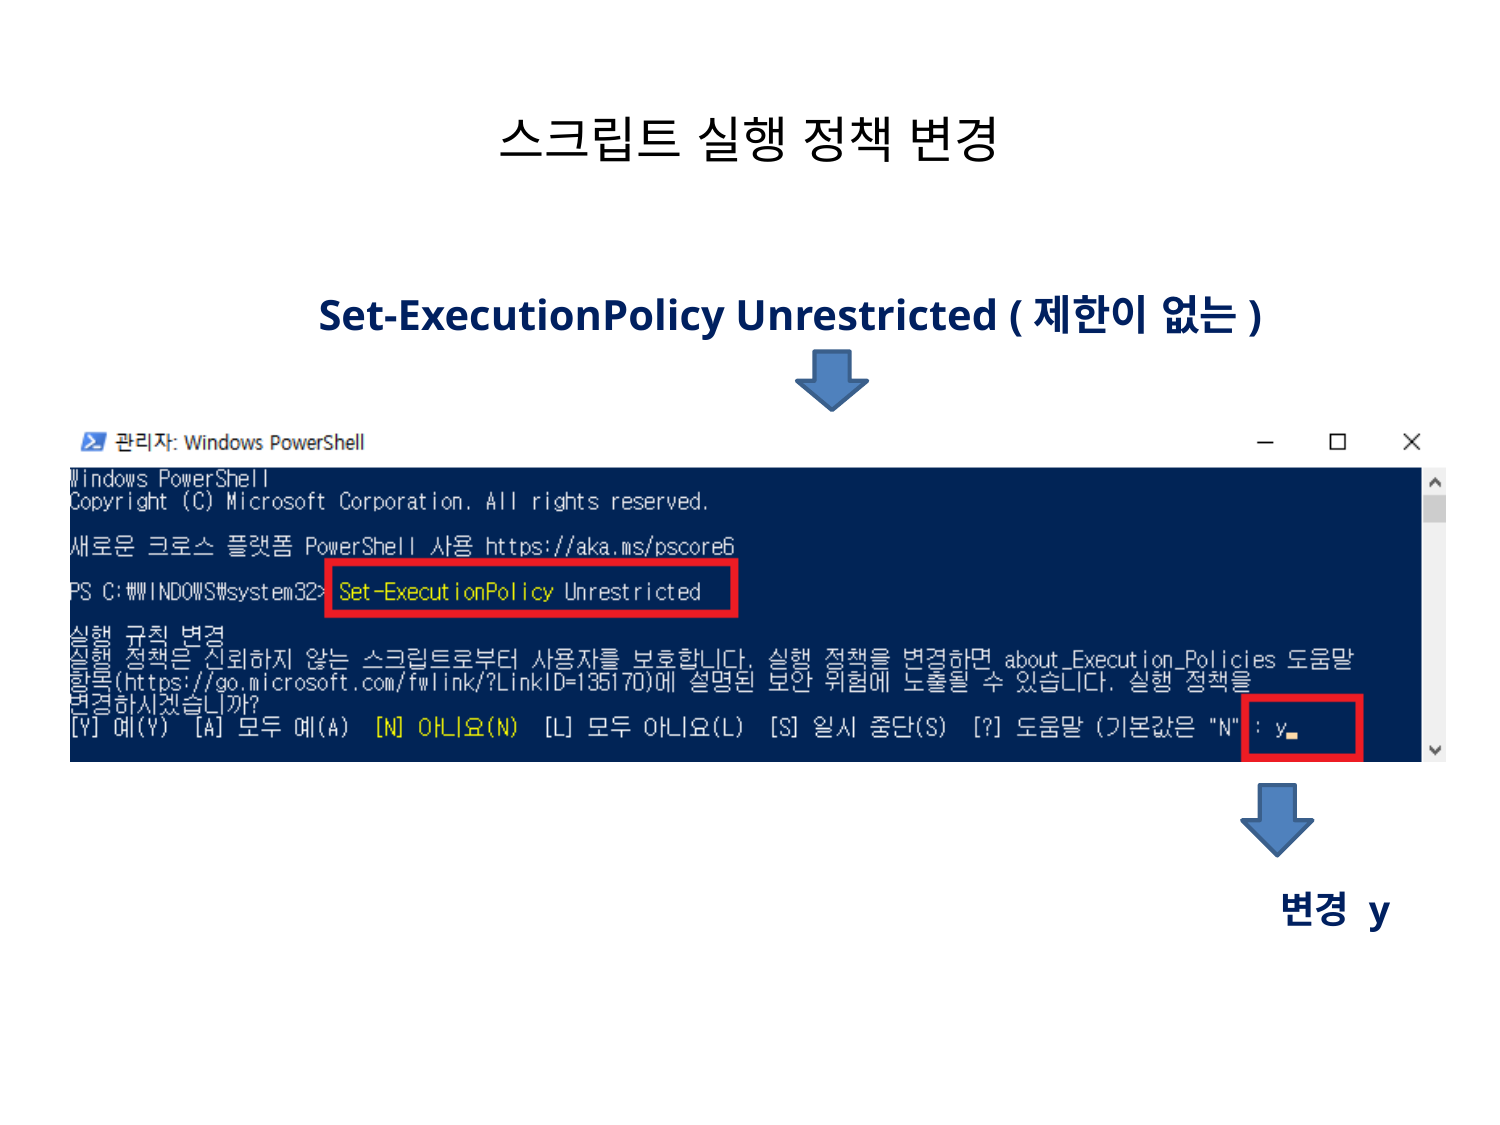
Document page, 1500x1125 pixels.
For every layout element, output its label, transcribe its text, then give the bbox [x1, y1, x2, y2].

text_box Set-ExecutionPolicy Unrestricted (제한이 없는) [303, 281, 1277, 346]
picture [70, 421, 1446, 762]
text_box [794, 349, 870, 412]
text_box 변경 y [1265, 878, 1406, 939]
title 스크립트 실행 정책 변경 [75, 45, 1425, 233]
text_box [1240, 783, 1315, 858]
